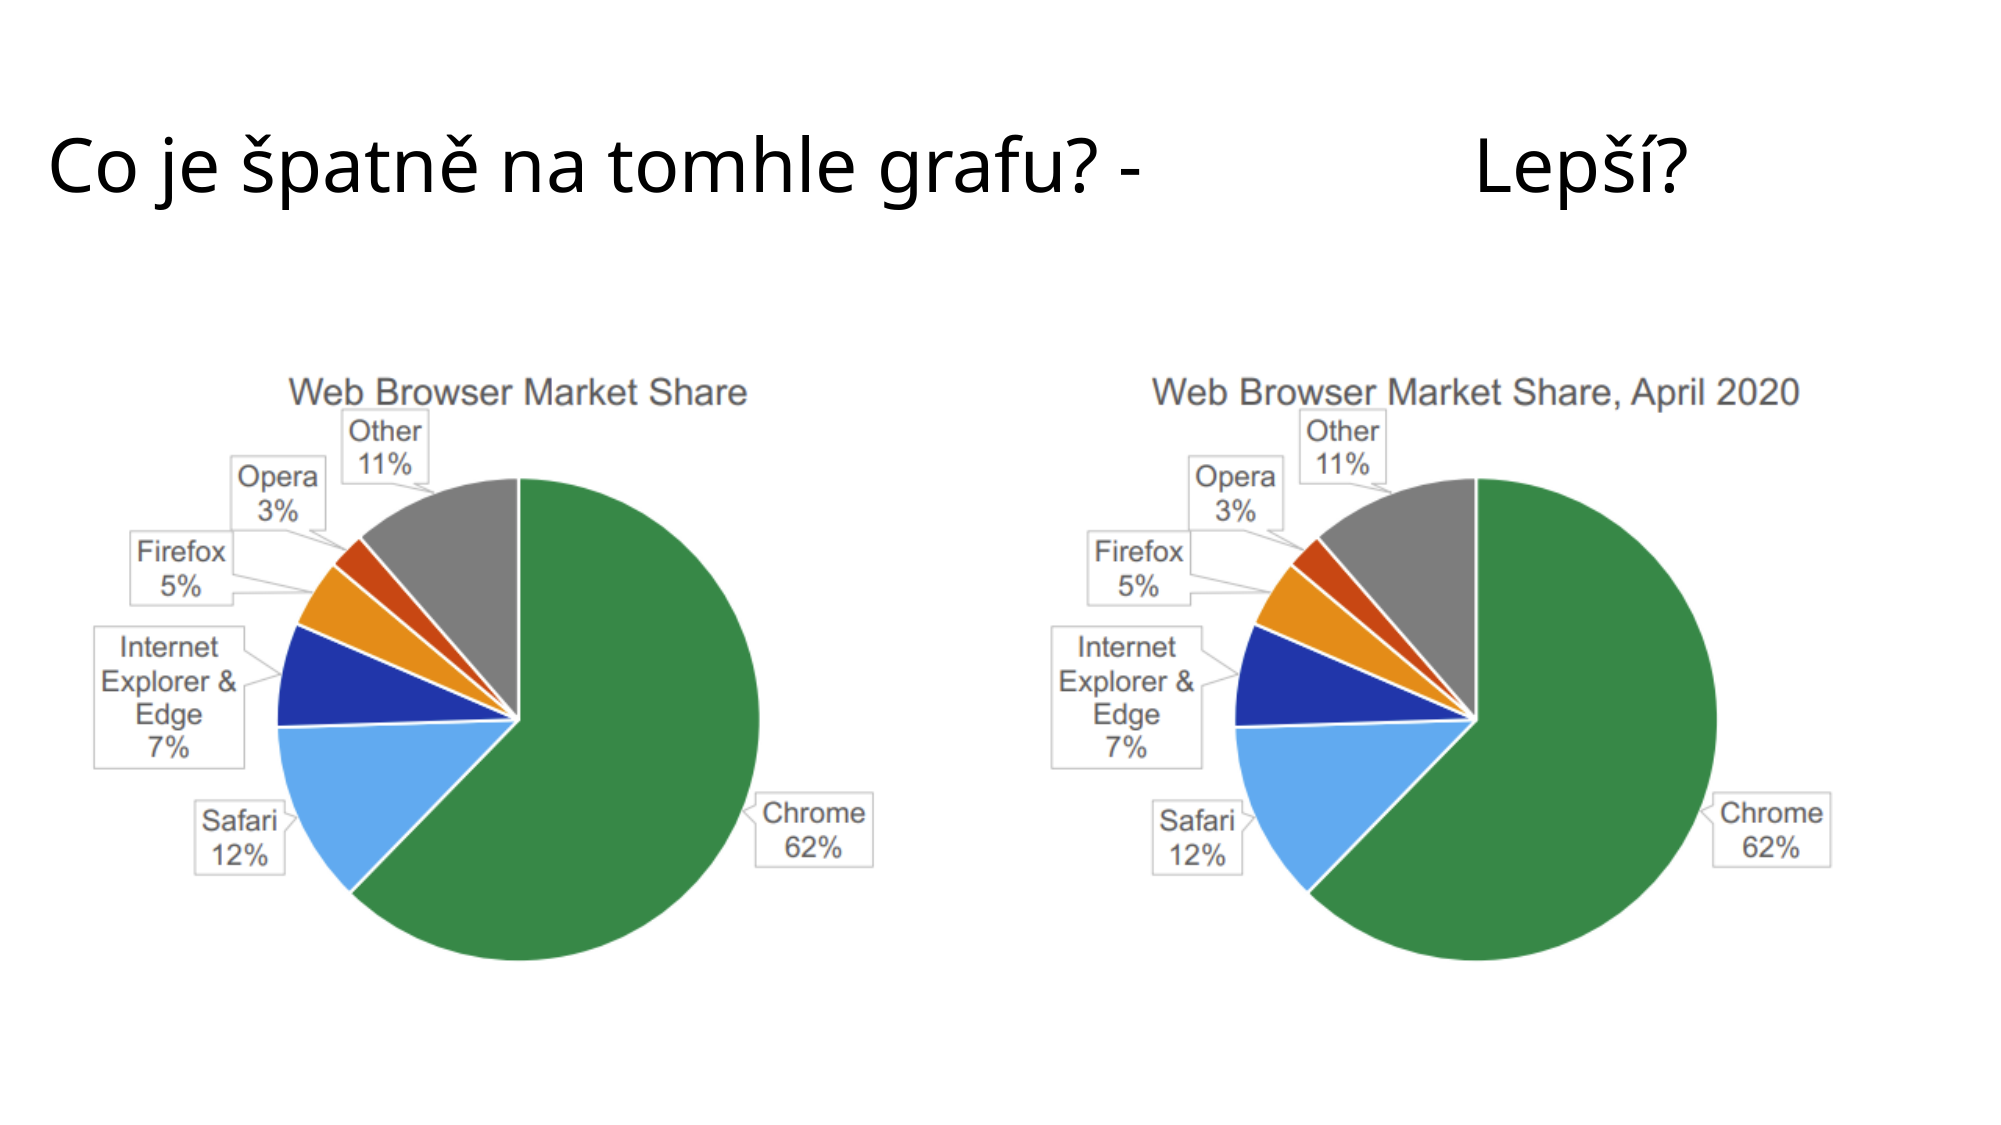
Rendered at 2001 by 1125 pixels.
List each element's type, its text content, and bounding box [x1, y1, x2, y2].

title Co je špatně na tomhle grafu? - Lepší? [32, 59, 1863, 278]
picture [53, 269, 1947, 1017]
